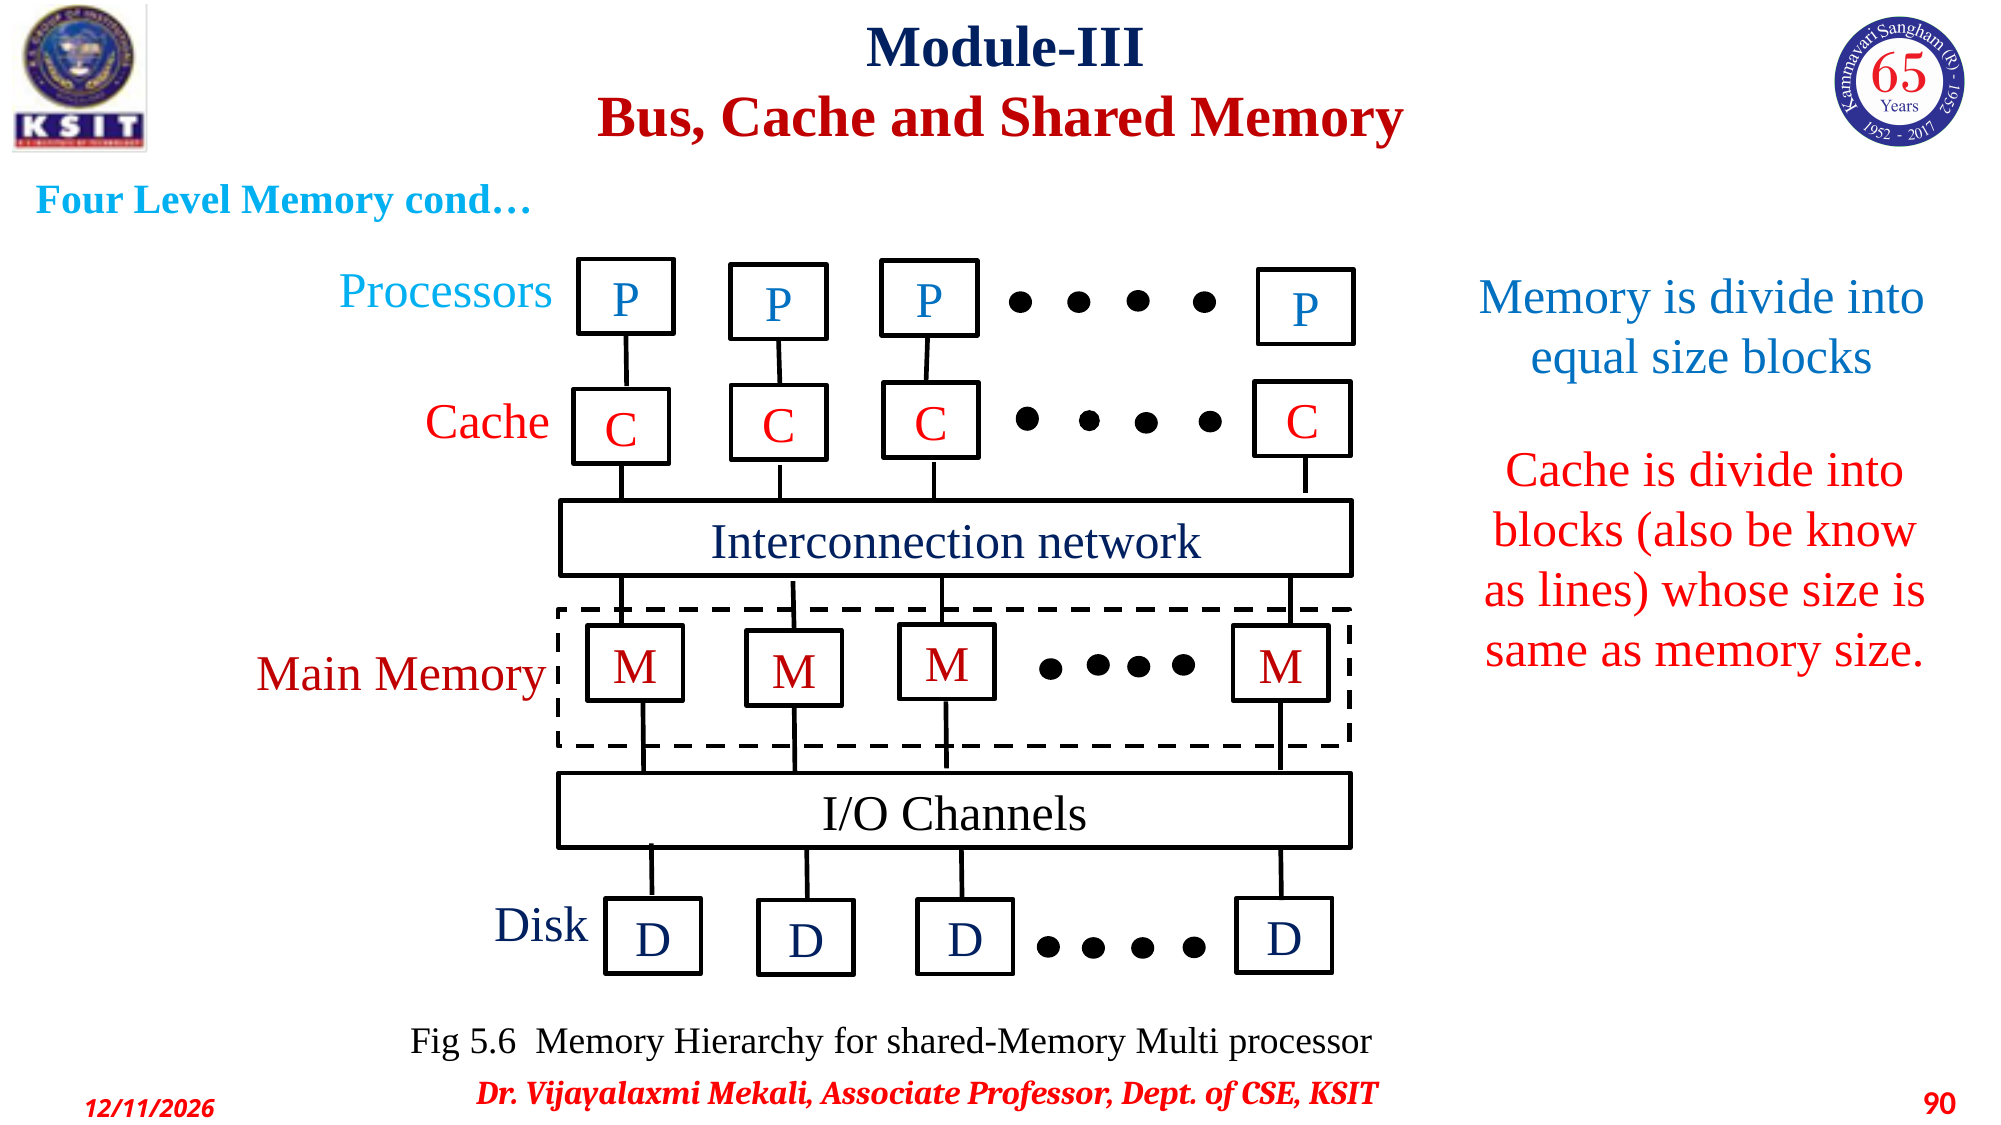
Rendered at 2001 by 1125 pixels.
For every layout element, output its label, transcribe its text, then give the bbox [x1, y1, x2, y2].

text_box D [1236, 897, 1333, 973]
text_box M [587, 625, 683, 701]
text_box [1198, 410, 1222, 433]
text_box Interconnection network [560, 500, 1352, 576]
text_box C [883, 382, 979, 458]
text_box D [758, 899, 854, 975]
text_box [1134, 412, 1158, 434]
text_box Fig 5.6 Memory Hierarchy for shared-Memory Multi processor [223, 1008, 1588, 1069]
text_box P [881, 260, 978, 336]
text_box M [1233, 625, 1329, 701]
text_box C [731, 384, 827, 460]
text_box D [605, 898, 701, 974]
text_box [1078, 410, 1100, 432]
text_box [557, 609, 641, 746]
picture [11, 4, 150, 155]
text_box D [917, 899, 1014, 974]
text_box Memory is divide into equal size blocks [1462, 255, 1941, 391]
text_box [1015, 406, 1039, 431]
text_box I/O Channels [558, 772, 1351, 848]
text_box [1283, 609, 1350, 746]
text_box [1126, 290, 1150, 312]
text_box [796, 609, 1288, 746]
text_box [1131, 937, 1155, 959]
text_box P [1258, 269, 1354, 344]
text_box Processors [320, 250, 572, 326]
text_box [1036, 936, 1060, 958]
text_box M [746, 630, 842, 706]
text_box [1127, 655, 1151, 678]
text_box Cache [399, 381, 577, 457]
text_box P [578, 258, 674, 334]
footer Dr. Vijayalaxmi Mekali, Associate Professor, Dept. of CSE, KSIT [445, 1069, 1411, 1122]
text_box [622, 609, 792, 746]
text_box Four Level Memory cond… [20, 163, 774, 229]
picture [1832, 14, 1967, 149]
text_box Disk [466, 884, 617, 960]
text_box [1008, 291, 1033, 313]
text_box Cache is divide into blocks (also be know as lines) whose size is same as memory size. [1464, 428, 1946, 684]
text_box [1192, 291, 1217, 313]
text_box [1171, 654, 1196, 676]
text_box C [573, 388, 669, 464]
text_box [1182, 936, 1206, 959]
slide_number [20, 1080, 278, 1125]
text_box Main Memory [240, 632, 563, 708]
text_box P [730, 264, 827, 339]
text_box C [1254, 381, 1351, 457]
title Module-III Bus, Cache and Shared Memory [138, 0, 1864, 43]
text_box [1067, 291, 1091, 313]
text_box [1039, 658, 1063, 680]
slide_number 90 [1892, 1071, 1972, 1125]
text_box [1081, 937, 1105, 959]
text_box [1086, 654, 1110, 676]
text_box M [899, 624, 995, 700]
